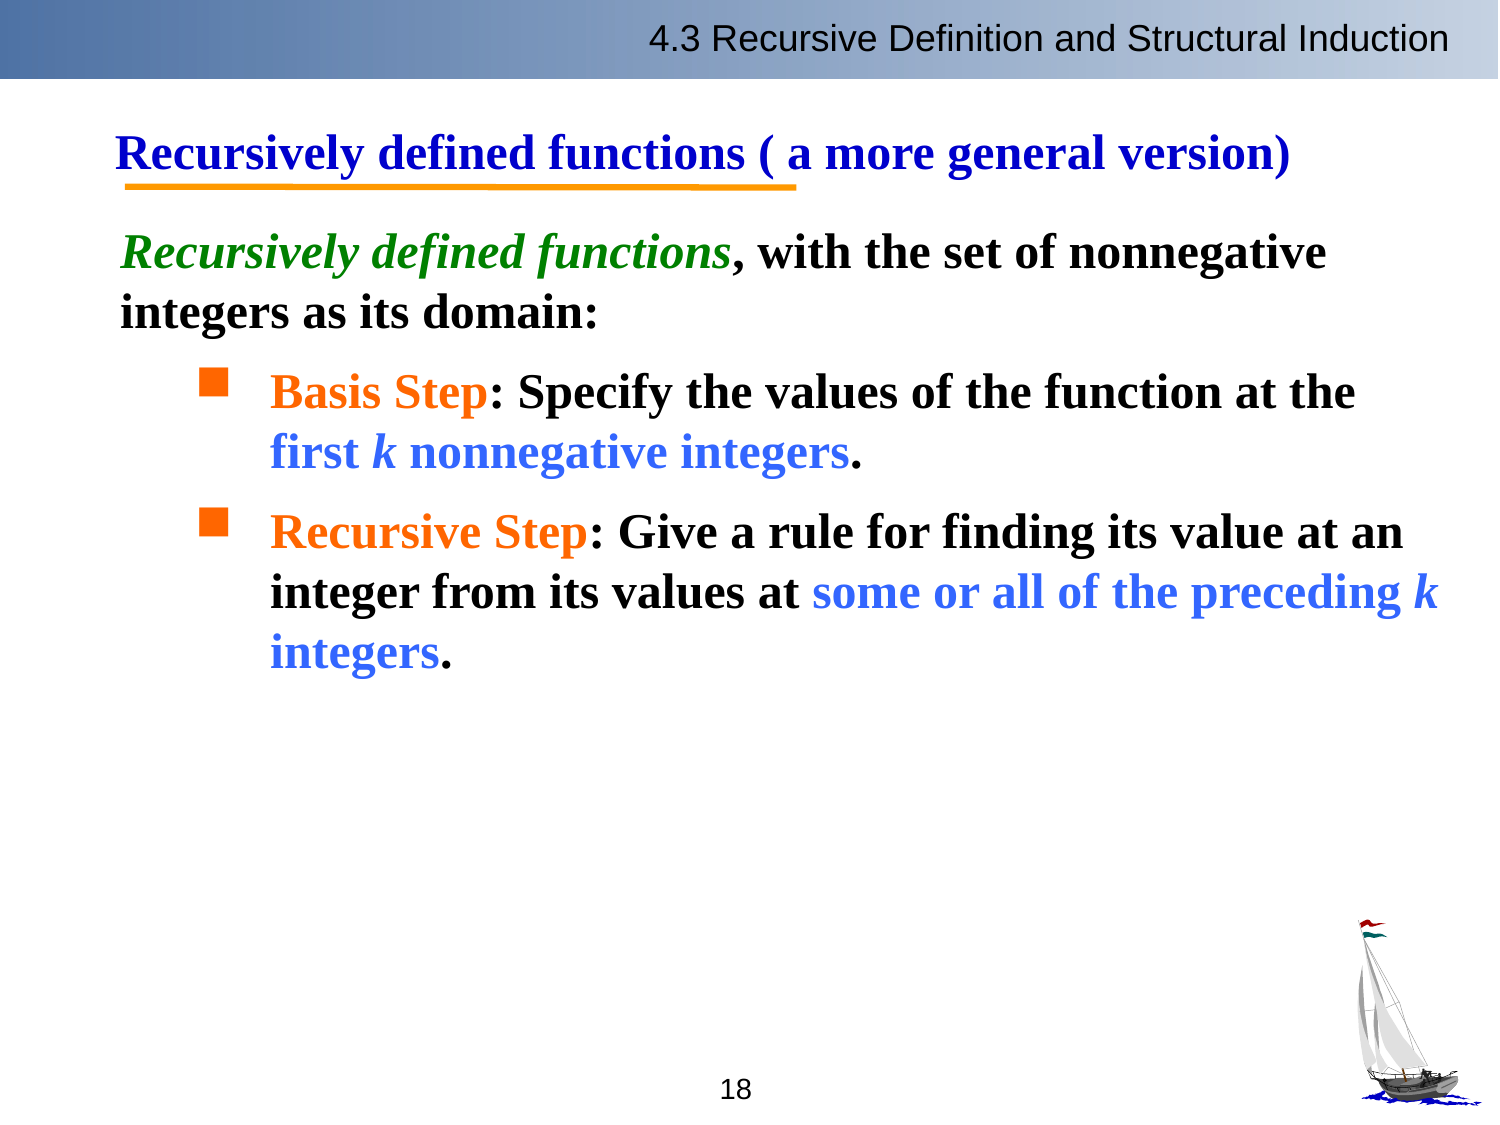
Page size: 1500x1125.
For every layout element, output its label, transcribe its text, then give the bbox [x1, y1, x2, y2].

text_box Recursively defined functions, with the set of nonnegative integers as its domain: Basis Step: Specify the values of the function at the first k nonnegative integers. Recursive Step: Give a rule for finding its value at an integer from its values at some or all of the preceding k integers. [30, 210, 1463, 686]
text_box 4.3 Recursive Definition and Structural Induction [478, 6, 1475, 66]
slide_number 18 [666, 1049, 768, 1125]
text_box Recursively defined functions ( a more general version) [99, 112, 1395, 188]
picture [0, 0, 1500, 79]
